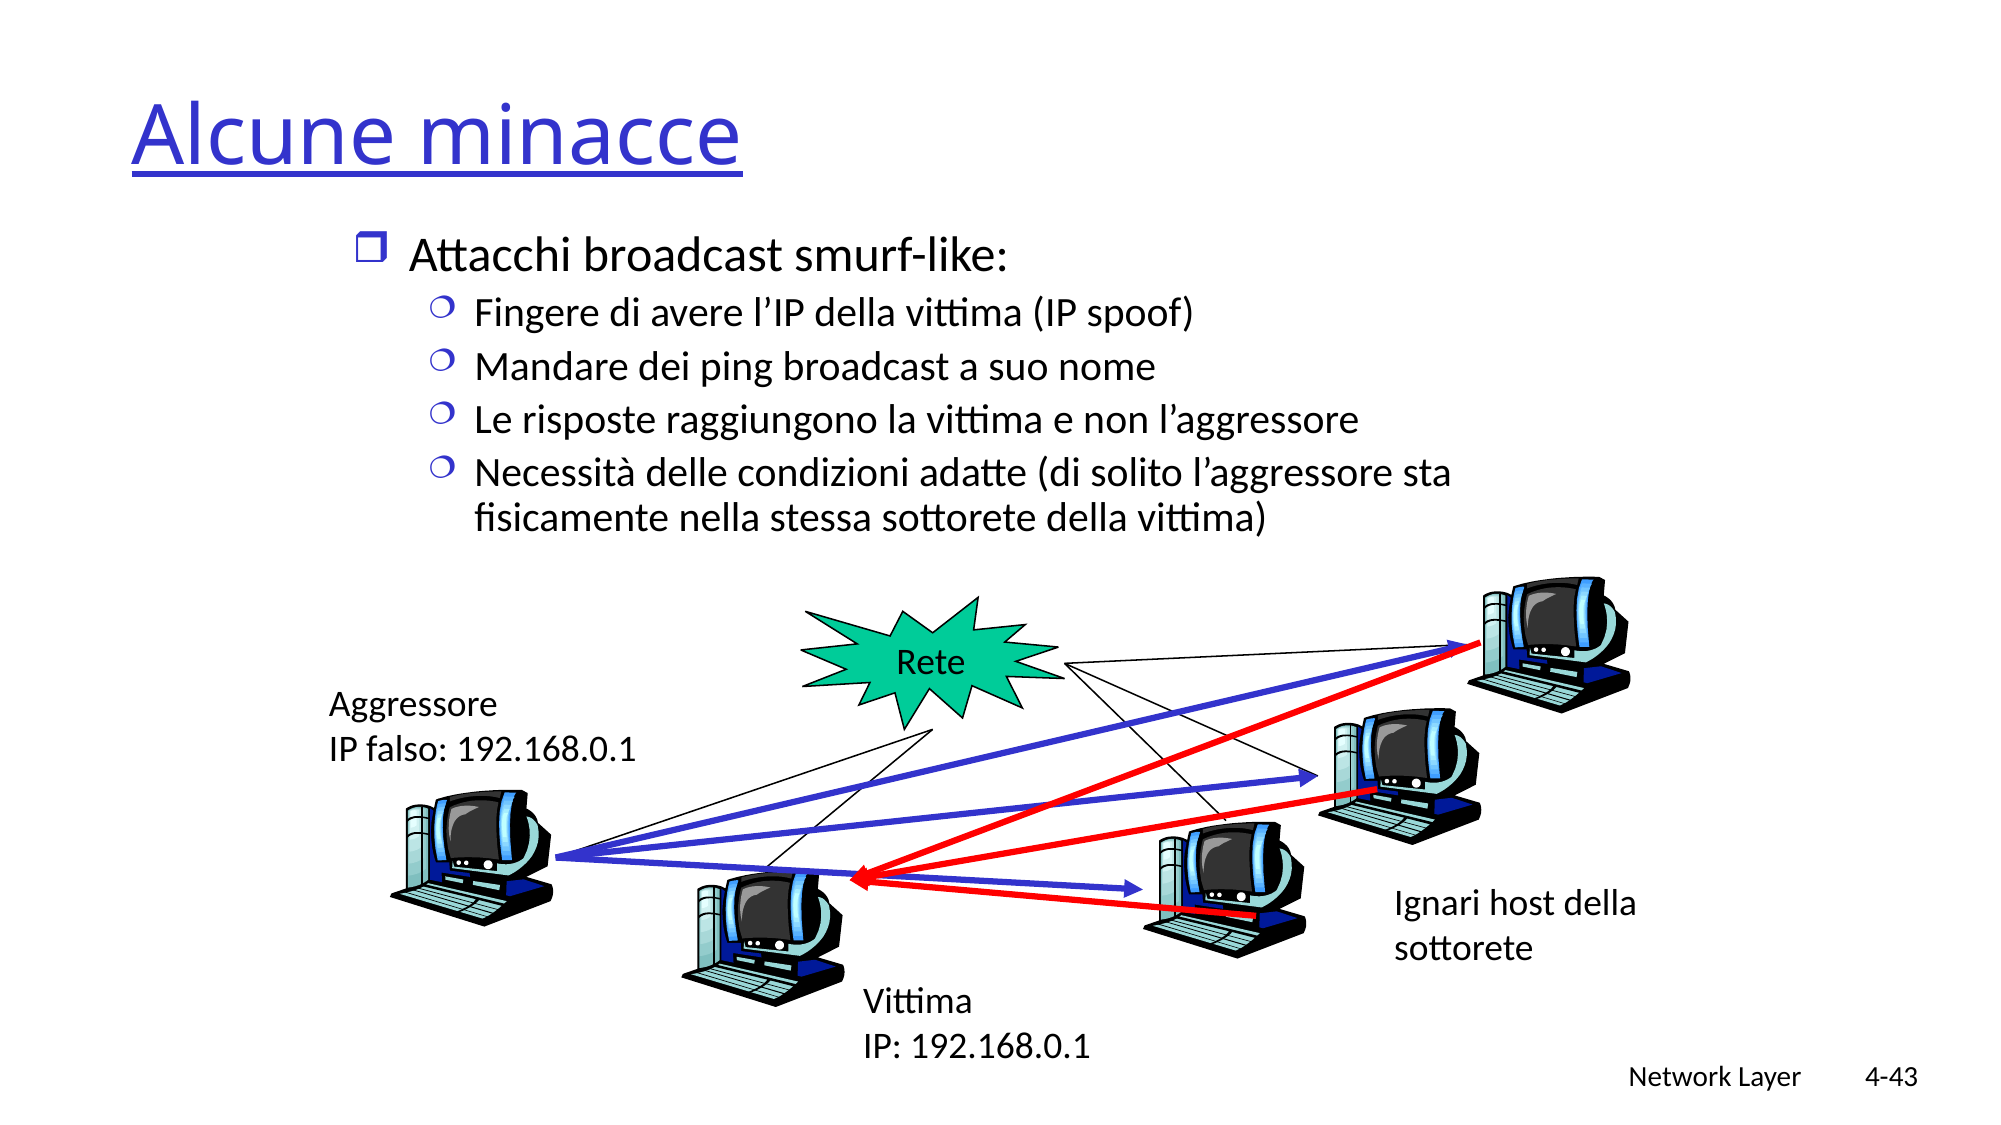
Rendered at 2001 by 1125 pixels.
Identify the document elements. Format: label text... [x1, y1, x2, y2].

text_box Rete [805, 597, 1026, 640]
text_box Ignari host della sottorete [1379, 870, 1653, 975]
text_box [1142, 924, 1310, 959]
footer Network Layer [1183, 1049, 1785, 1125]
text_box Aggressore IP falso: 192.168.0.1 [314, 671, 550, 777]
slide_number 4-43 [1785, 1049, 1934, 1125]
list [389, 788, 556, 927]
title Alcune minacce [116, 37, 1817, 225]
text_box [1466, 575, 1634, 714]
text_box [680, 898, 848, 1008]
text_box Vittima IP: 192.168.0.1 [848, 968, 1106, 1073]
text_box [555, 644, 845, 890]
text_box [849, 642, 1481, 917]
list Attacchi broadcast smurf-like: Fingere di avere l’IP della vittima (IP spoof) Mandare dei ping broadcast a suo nome Le risposte raggiungono la vittima e non l’aggressore Necessità delle condizioni adatte (di solito l’aggressore sta fisicamente nella stessa sottorete della vittima) [337, 220, 1523, 633]
